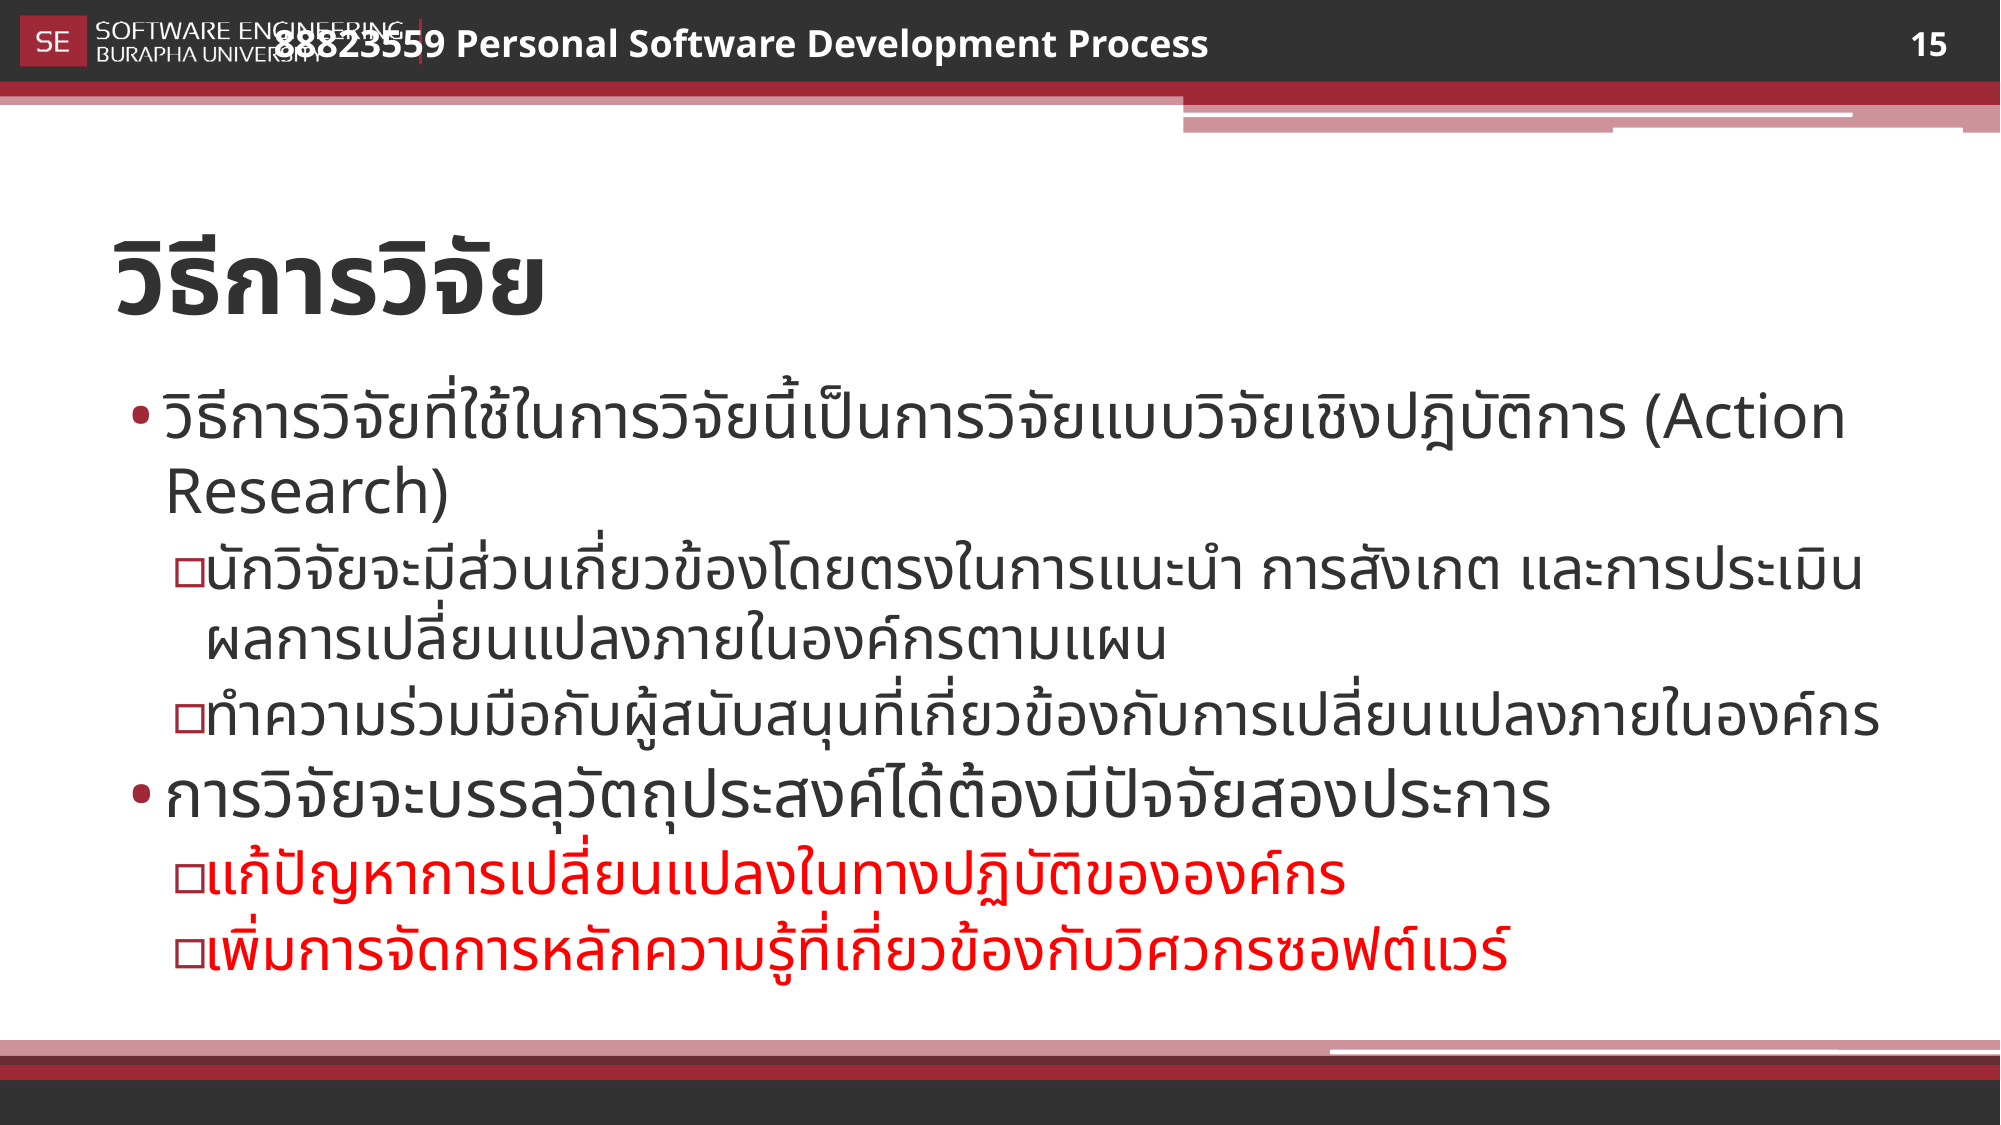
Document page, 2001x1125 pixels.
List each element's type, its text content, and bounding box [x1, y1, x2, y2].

slide_number 15 [1796, 15, 1963, 76]
list วิธีการวิจัยที่ใช้ในการวิจัยนี้เป็นการวิจัยแบบวิจัยเชิงปฎิบัติการ (Action Research) นักวิจัยจะมีส่วนเกี่ยวข้องโดยตรงในการแนะนำ การสังเกต และการประเมินผลการเปลี่ยนแปลงภายในองค์กรตามแผน ทำความร่วมมือกับผู้สนับสนุนที่เกี่ยวข้องกับการเปลี่ยนแปลงภายในองค์กร การวิจัยจะบรรลุวัตถุประสงค์ได้ต้องมีปัจจัยสองประการ แก้ปัญหาการเปลี่ยนแปลงในทางปฏิบัติขององค์กร เพิ่มการจัดการหลักความรู้ที่เกี่ยวข้องกับวิศวกรซอฟต์แวร์ [99, 368, 1900, 1023]
picture [17, 8, 430, 79]
title วิธีการวิจัย [99, 187, 1900, 363]
